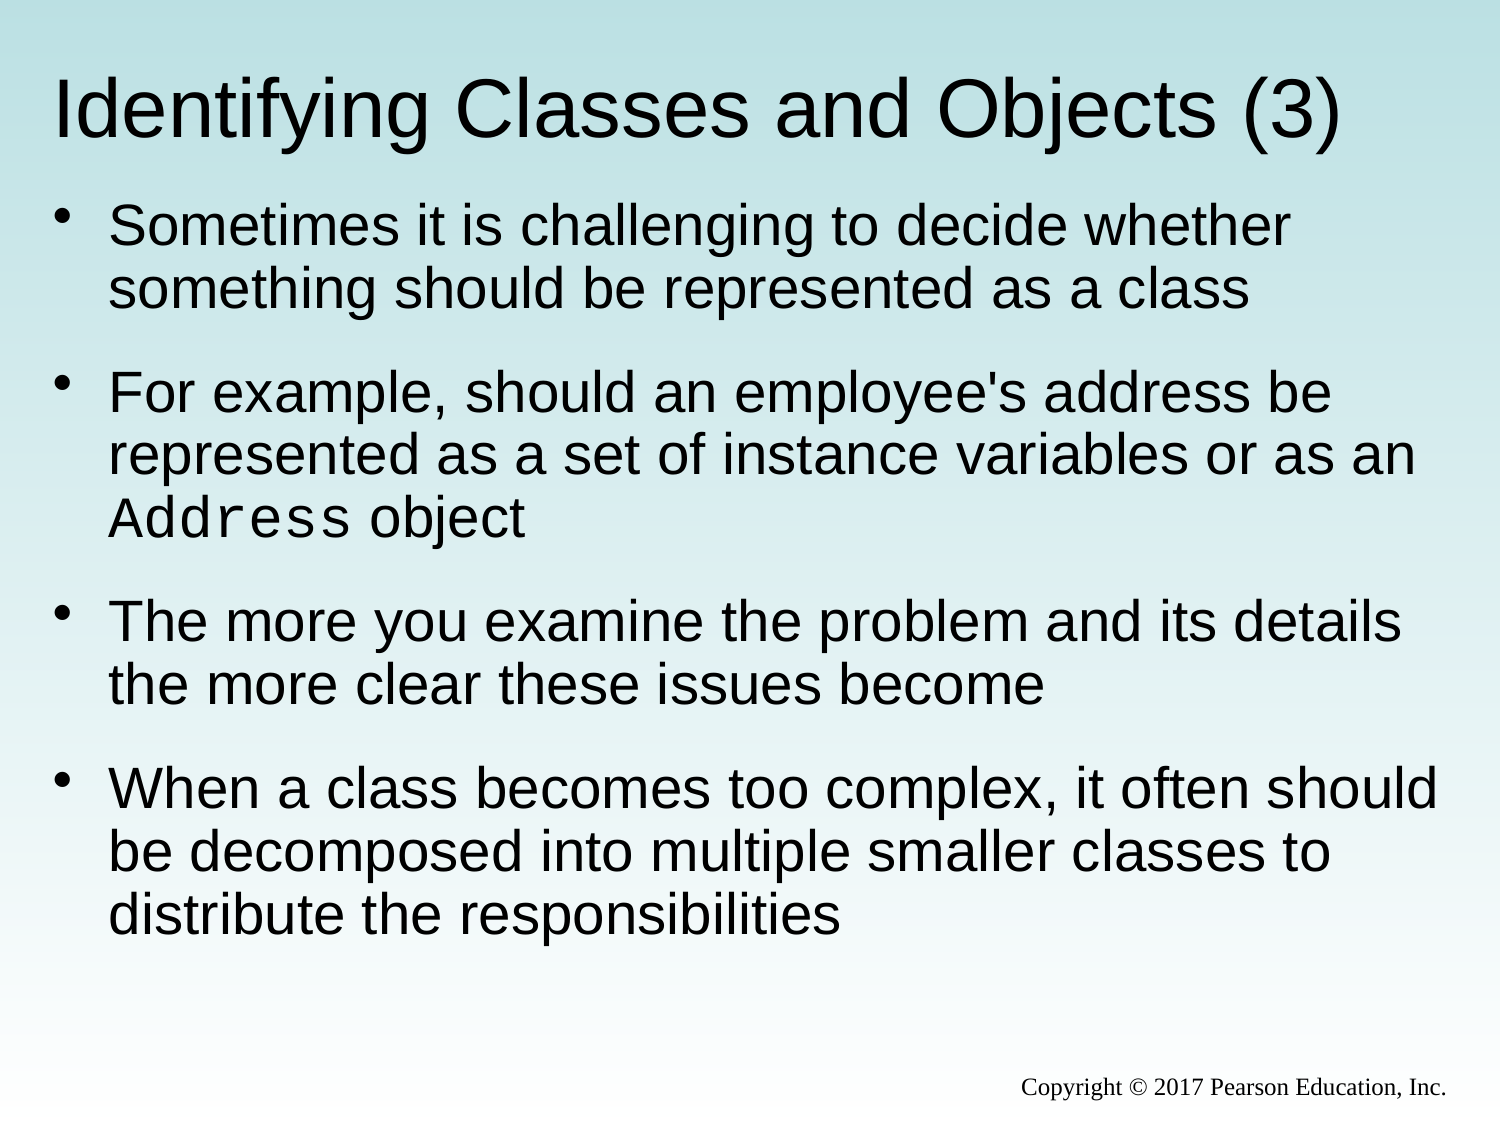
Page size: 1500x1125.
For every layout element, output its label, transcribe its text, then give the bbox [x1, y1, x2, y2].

footer Copyright © 2017 Pearson Education, Inc. [549, 1062, 1463, 1114]
title Identifying Classes and Objects (3) [37, 45, 1463, 163]
list Sometimes it is challenging to decide whether something should be represented as a class For example, should an employee's address be represented as a set of instance variables or as an Address object The more you examine the problem and its details the more clear these issues become When a class becomes too complex, it often should be decomposed into multiple smaller classes to distribute the responsibilities [37, 187, 1475, 1038]
